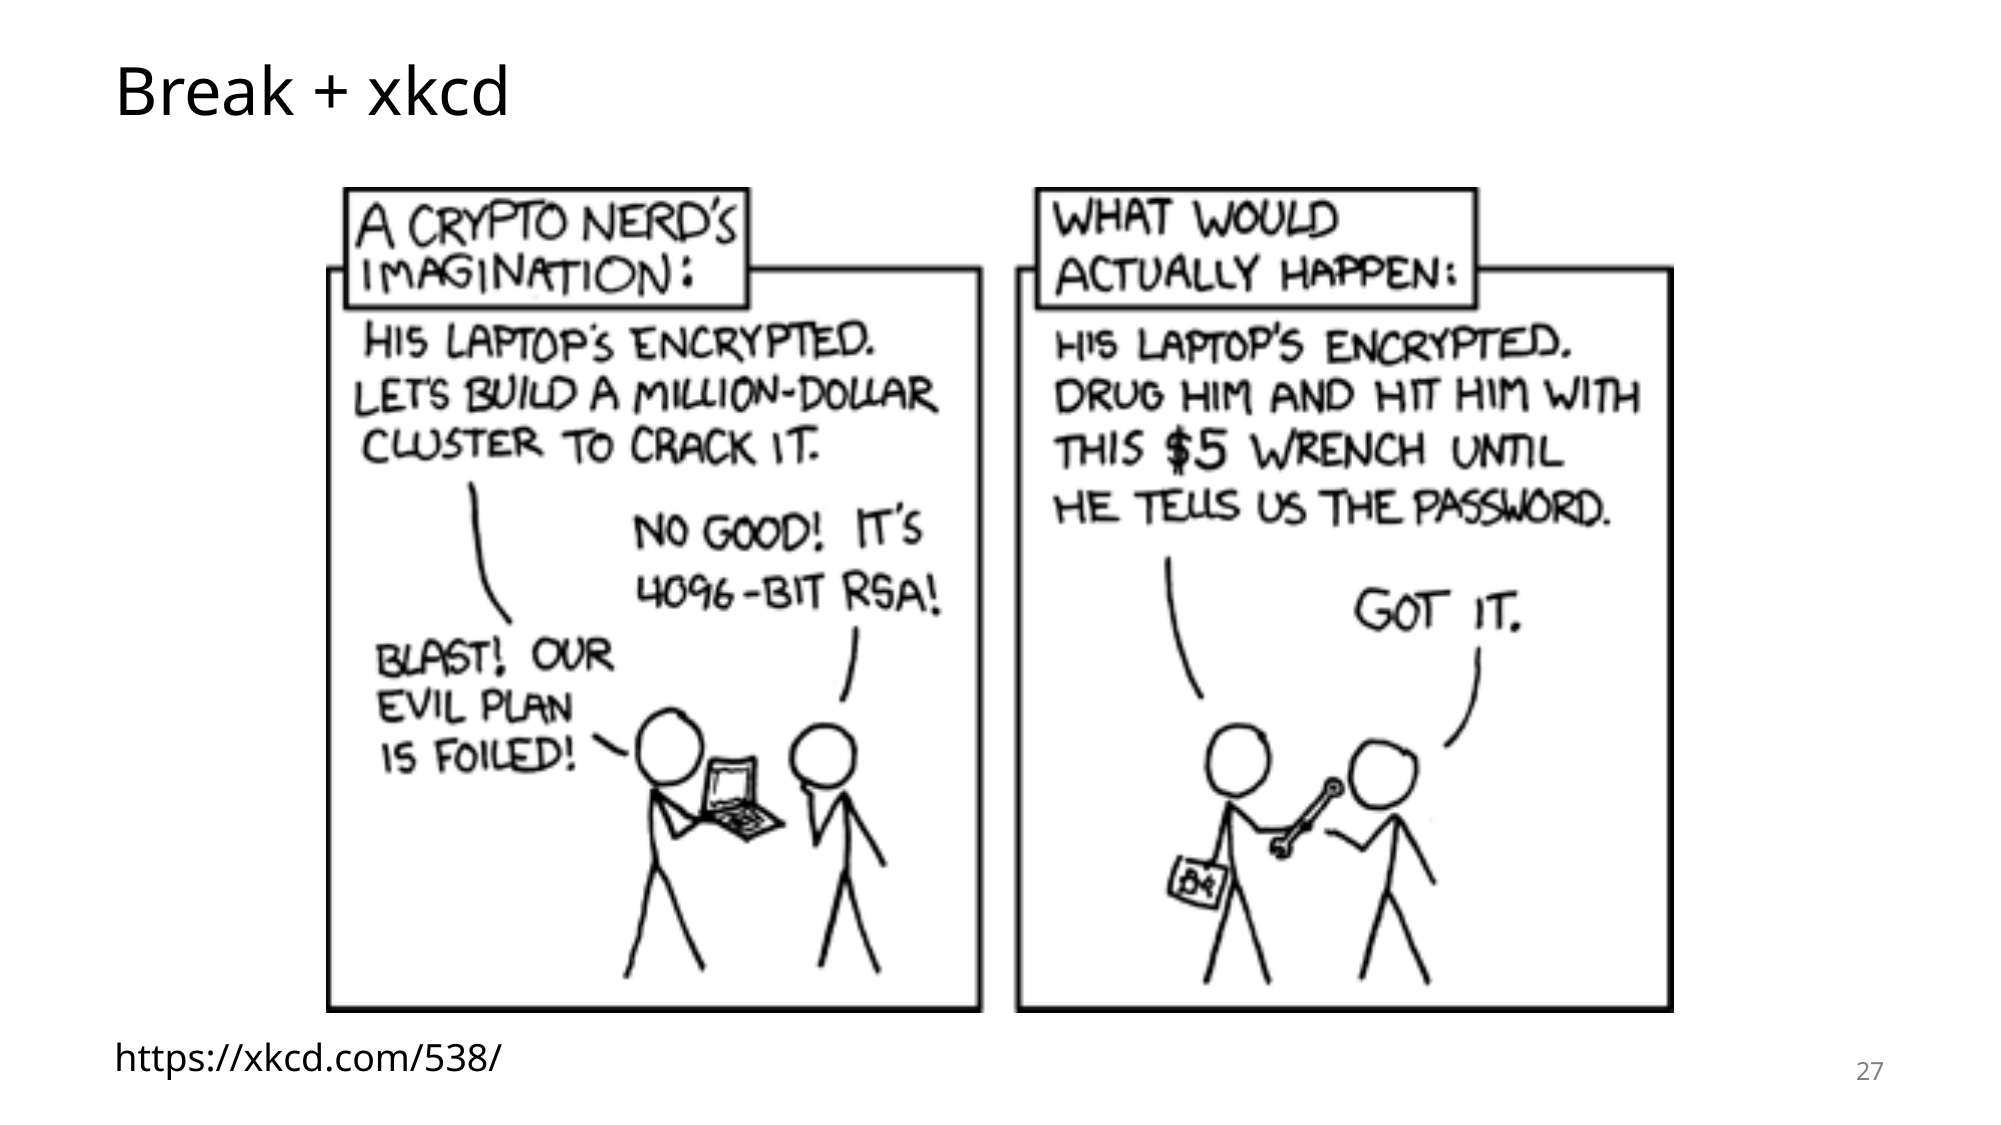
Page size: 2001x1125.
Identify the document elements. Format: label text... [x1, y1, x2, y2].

text_box https://xkcd.com/538/ [99, 1026, 1100, 1087]
title Break + xkcd [99, 37, 1900, 150]
slide_number 27 [1749, 1042, 1900, 1103]
picture [326, 187, 1674, 1013]
